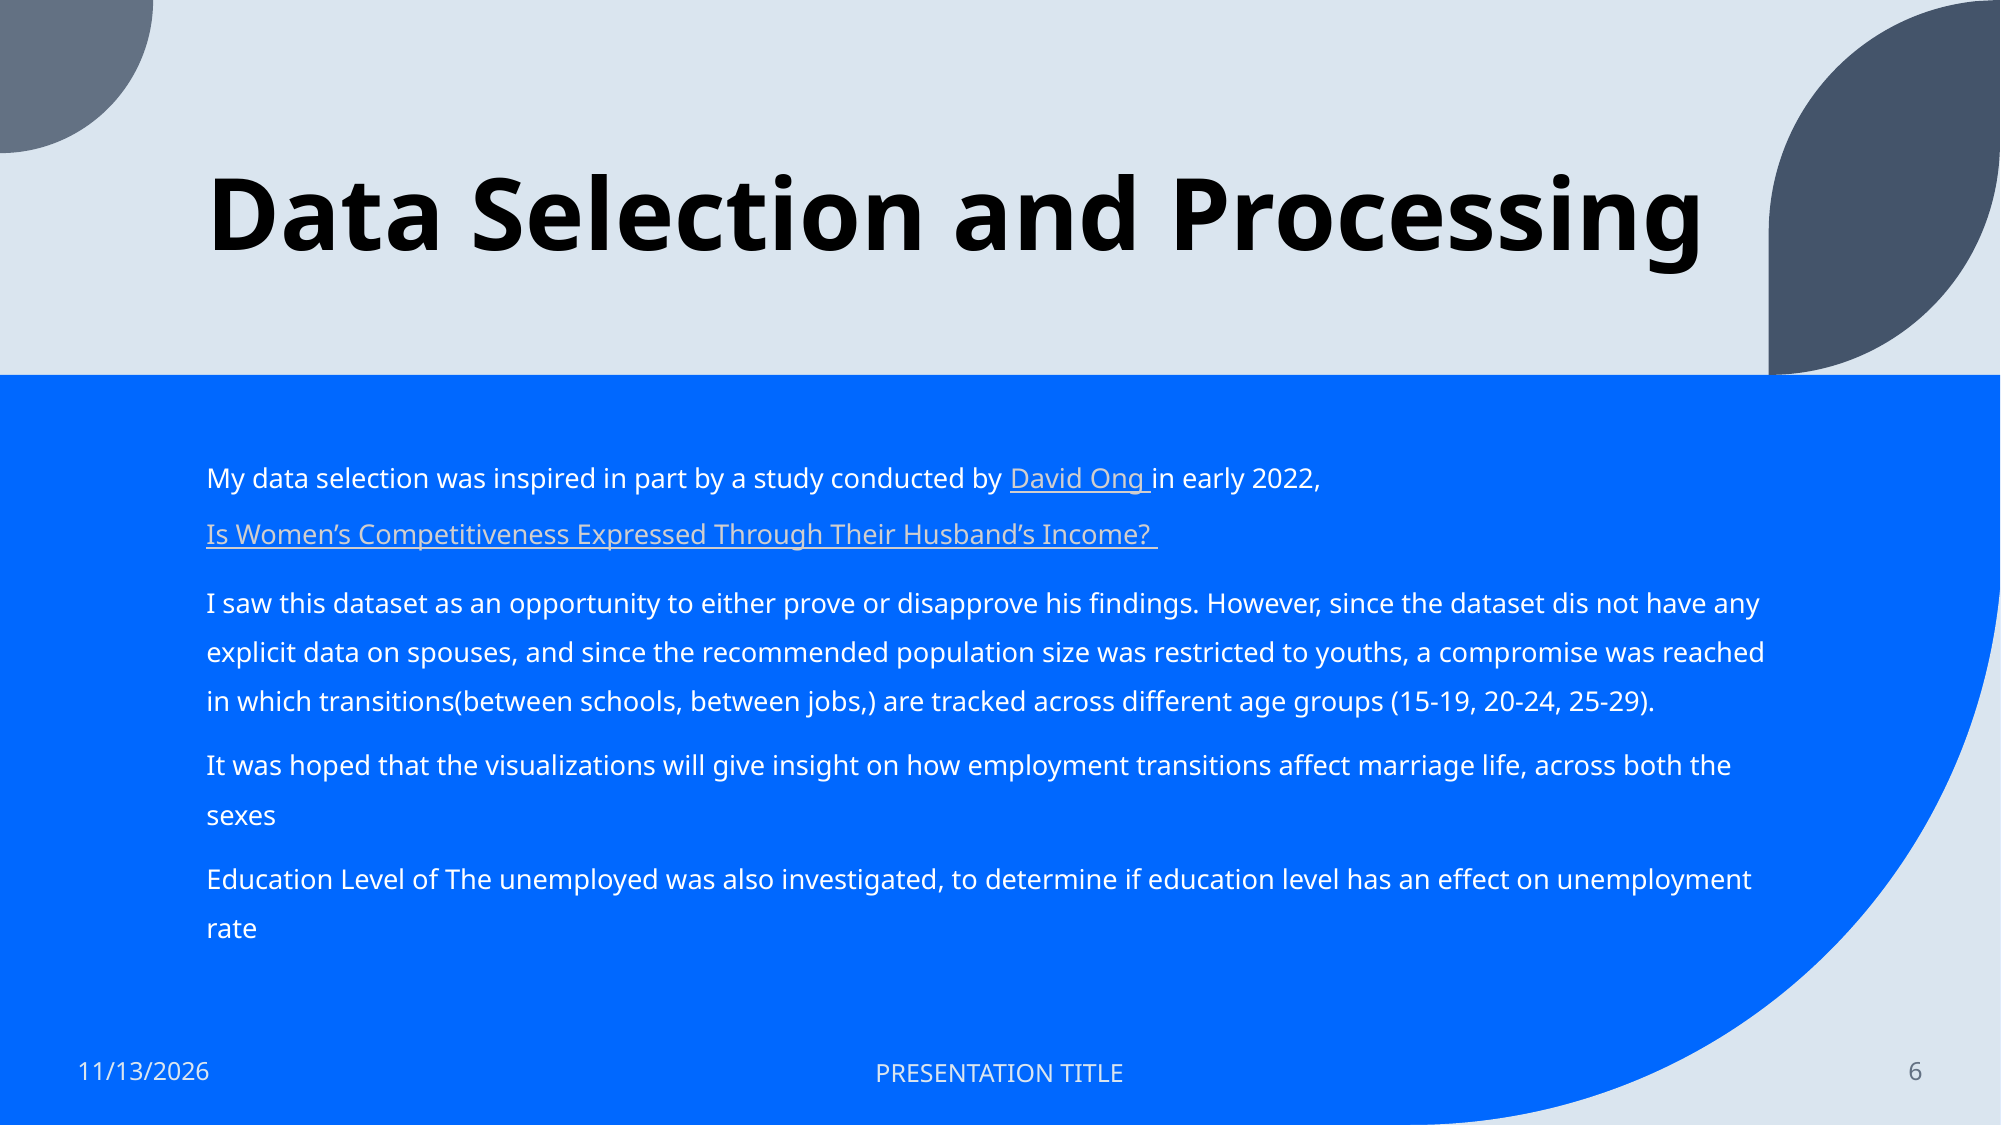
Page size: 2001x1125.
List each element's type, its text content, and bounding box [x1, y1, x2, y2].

title Data Selection and Processing [191, 62, 1796, 280]
footer PRESENTATION TITLE [662, 1042, 1338, 1103]
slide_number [62, 1042, 513, 1103]
slide_number 6 [1674, 1042, 1938, 1103]
list My data selection was inspired in part by a study conducted by David Ong in early 2022, Is Women’s Competitiveness Expressed Through Their Husband’s Income? I saw this dataset as an opportunity to either prove or disapprove his findings. However, since the dataset dis not have any explicit data on spouses, and since the recommended population size was restricted to youths, a compromise was reached in which transitions(between schools, between jobs,) are tracked across different age groups (15-19, 20-24, 25-29). It was hoped that the visualizations will give insight on how employment transitions affect marriage life, across both the sexes Education Level of The unemployed was also investigated, to determine if education level has an effect on unemployment rate [191, 435, 1796, 999]
